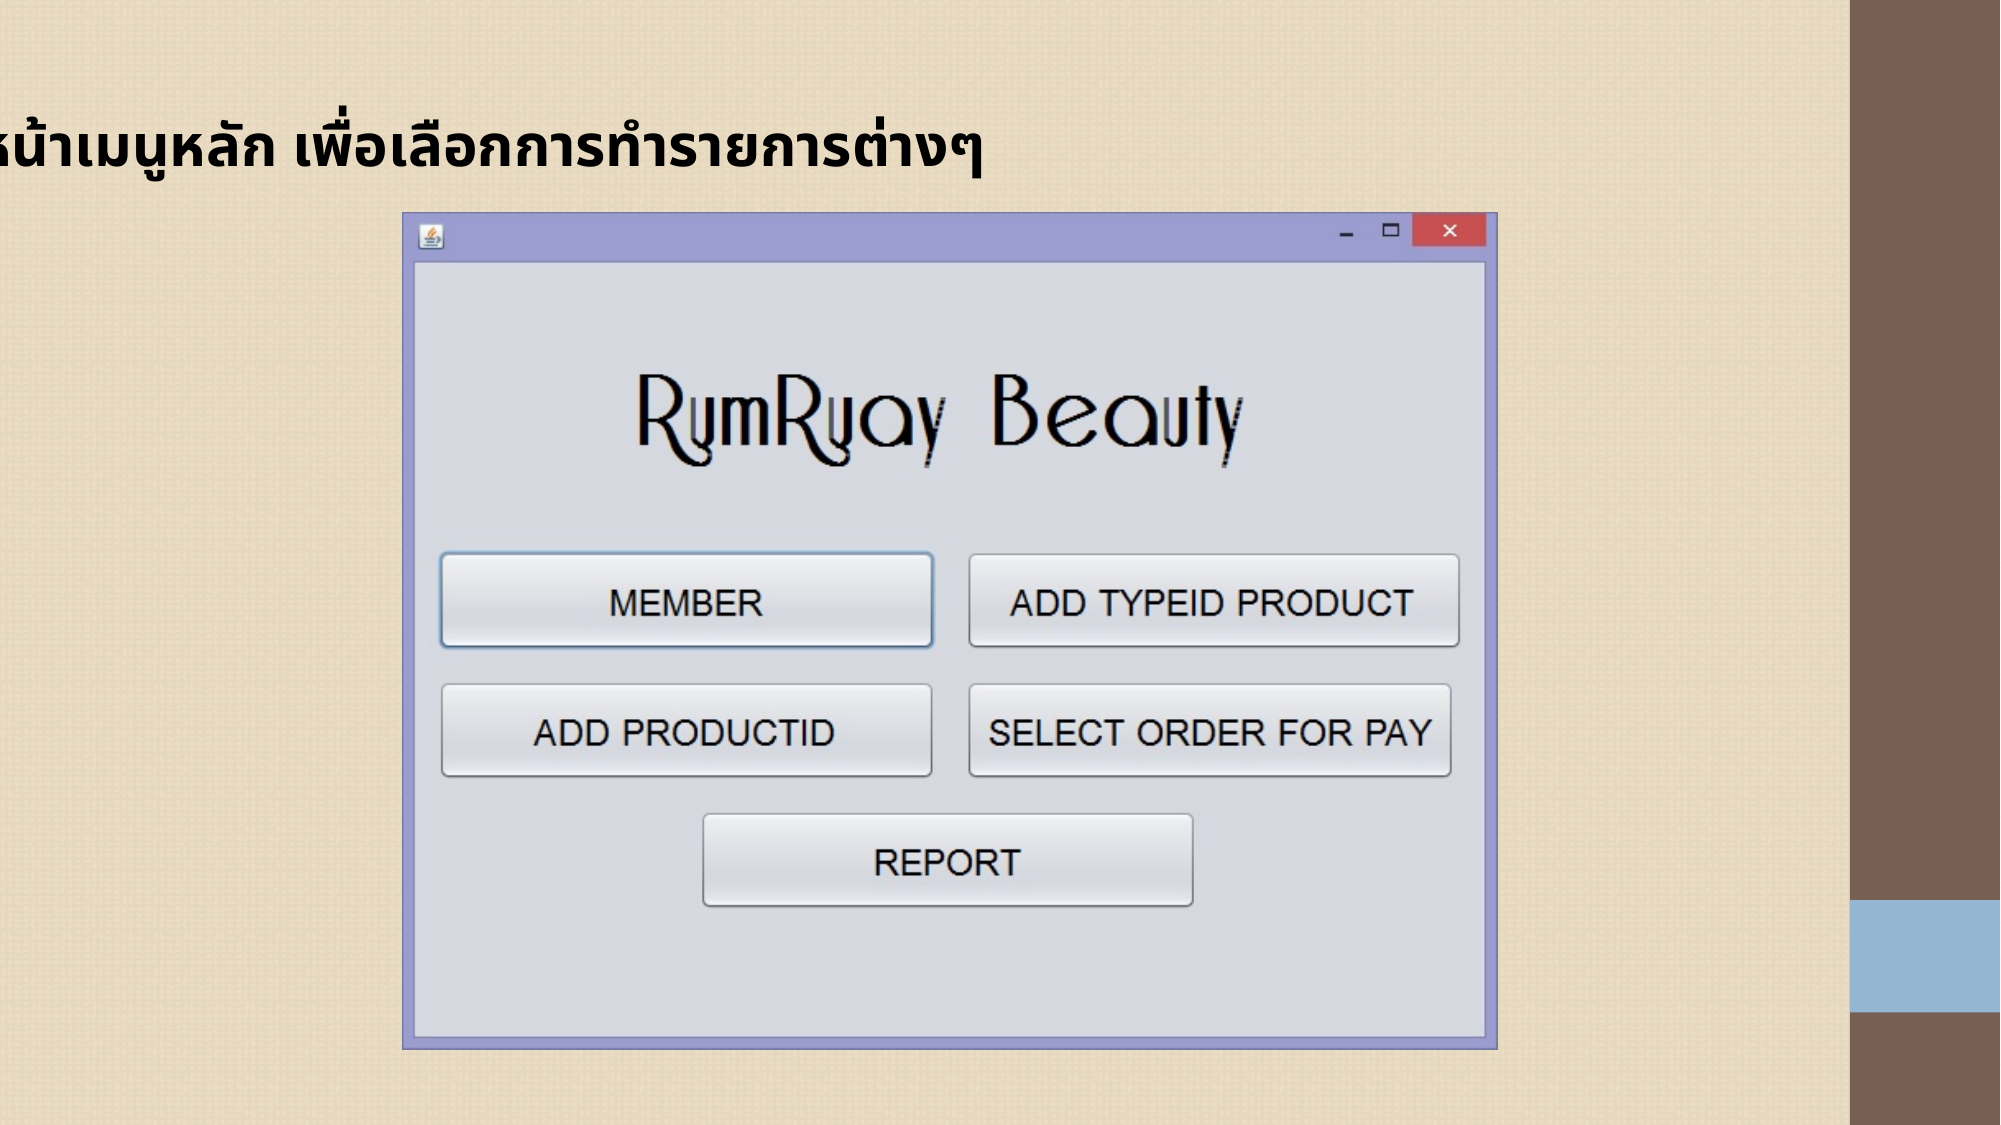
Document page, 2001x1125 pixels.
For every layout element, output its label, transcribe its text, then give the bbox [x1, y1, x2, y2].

text_box หน้าเมนูหลัก เพื่อเลือกการทำรายการต่างๆ [0, 95, 1001, 186]
picture [402, 212, 1499, 1051]
